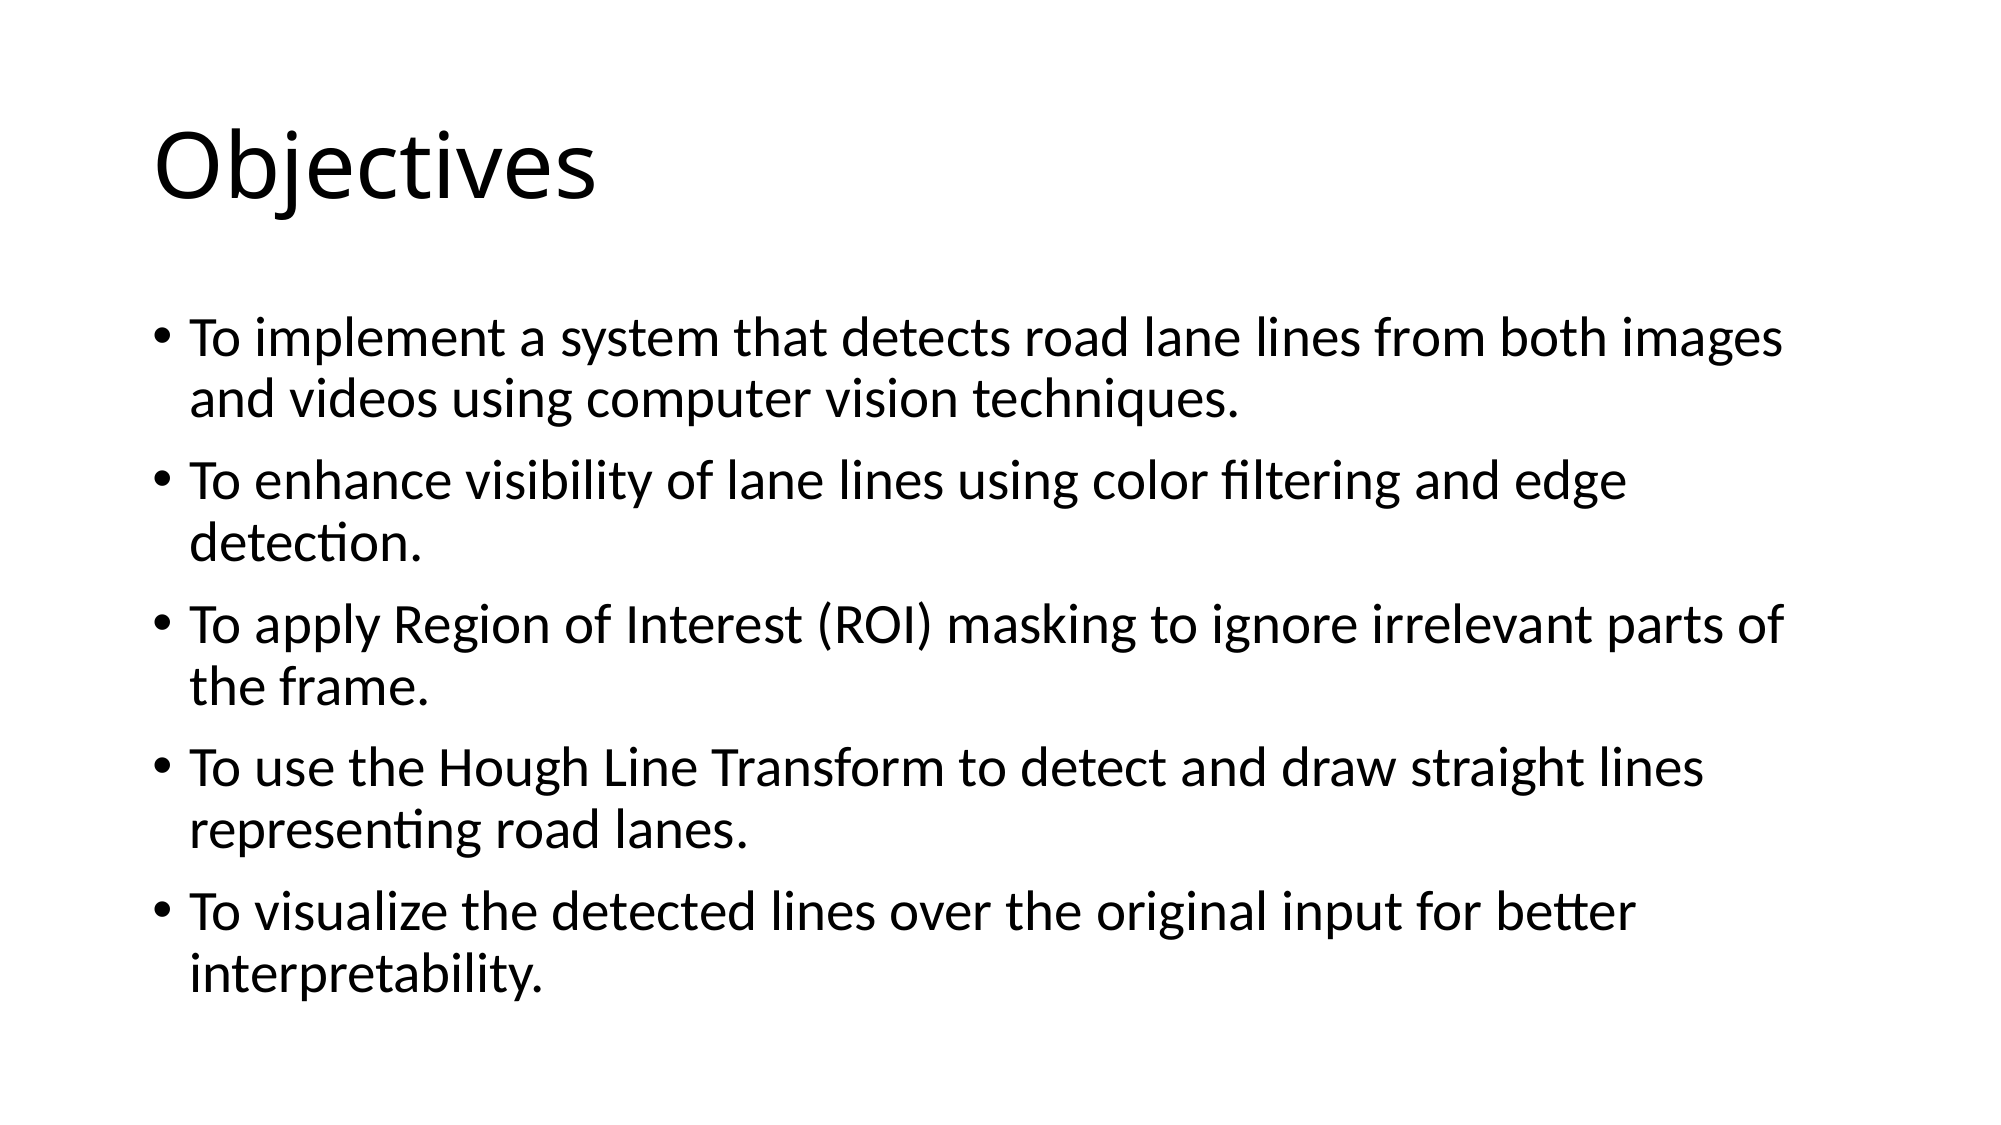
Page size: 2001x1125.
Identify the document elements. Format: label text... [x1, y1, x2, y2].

title Objectives [137, 59, 1863, 278]
list To implement a system that detects road lane lines from both images and videos using computer vision techniques. To enhance visibility of lane lines using color filtering and edge detection. To apply Region of Interest (ROI) masking to ignore irrelevant parts of the frame. To use the Hough Line Transform to detect and draw straight lines representing road lanes. To visualize the detected lines over the original input for better interpretability. [137, 299, 1863, 1014]
